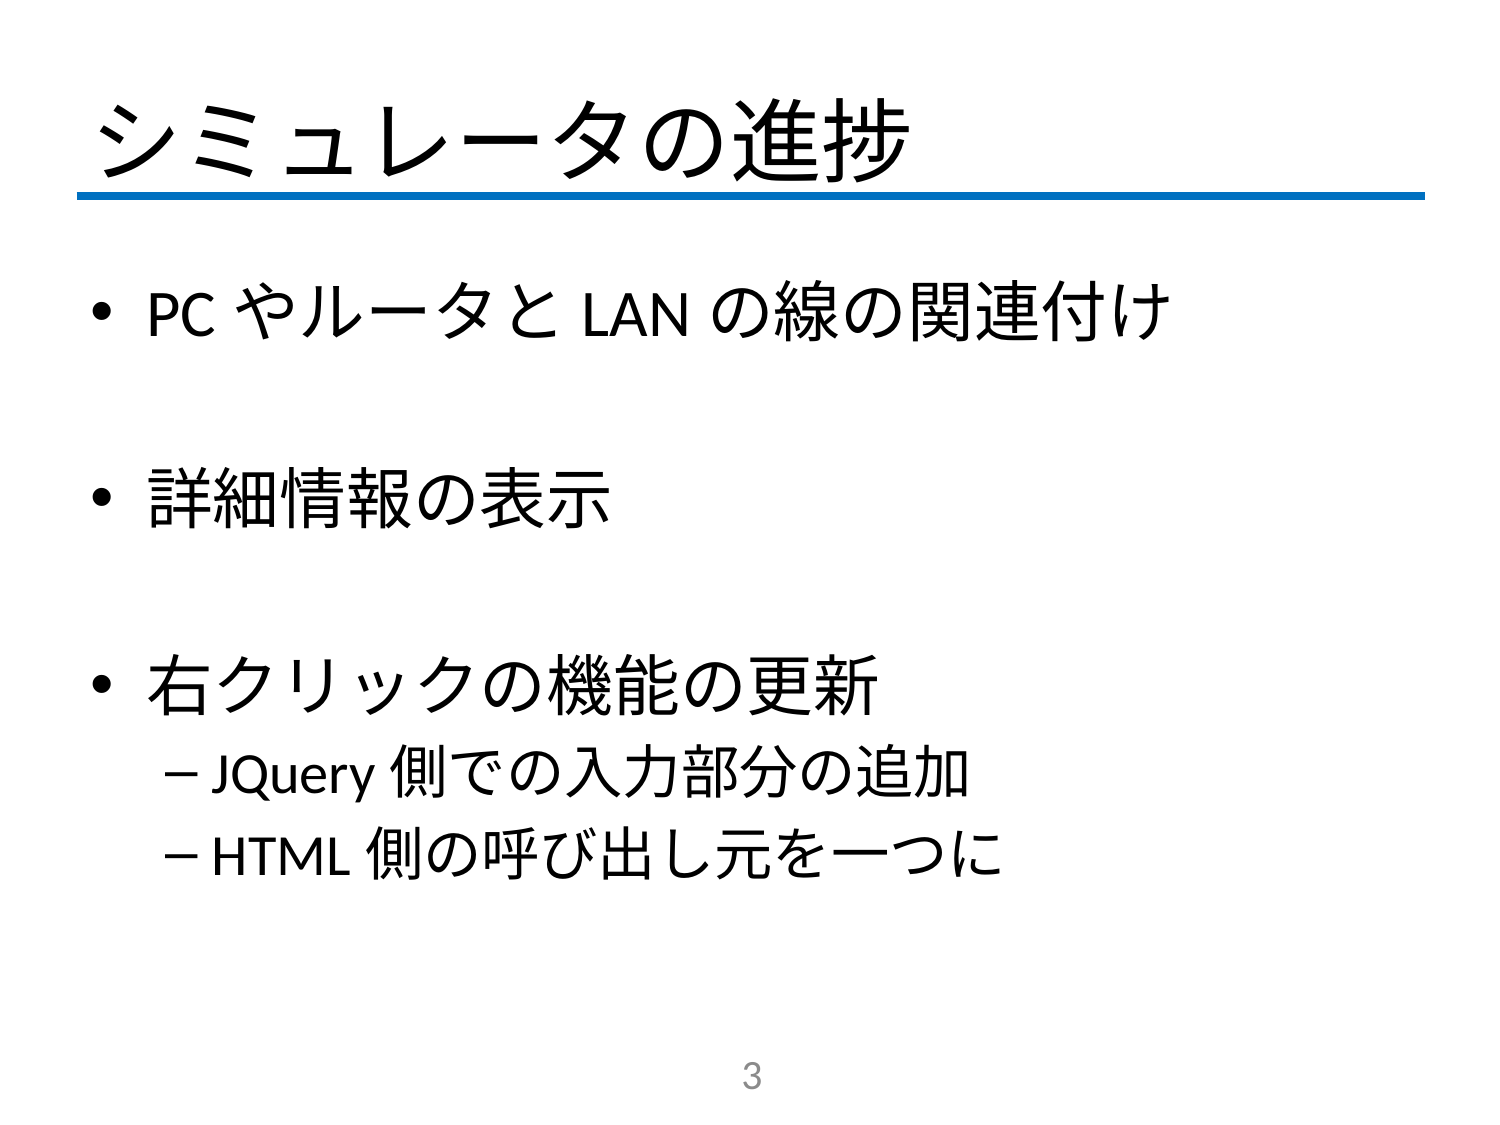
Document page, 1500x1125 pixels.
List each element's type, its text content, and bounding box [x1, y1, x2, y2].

slide_number 3 [577, 1042, 928, 1103]
title シミュレータの進捗 [75, 45, 1425, 233]
list PCやルータとLANの線の関連付け 詳細情報の表示 右クリックの機能の更新 JQuery側での入力部分の追加 HTML側の呼び出し元を一つに [75, 262, 1425, 1005]
